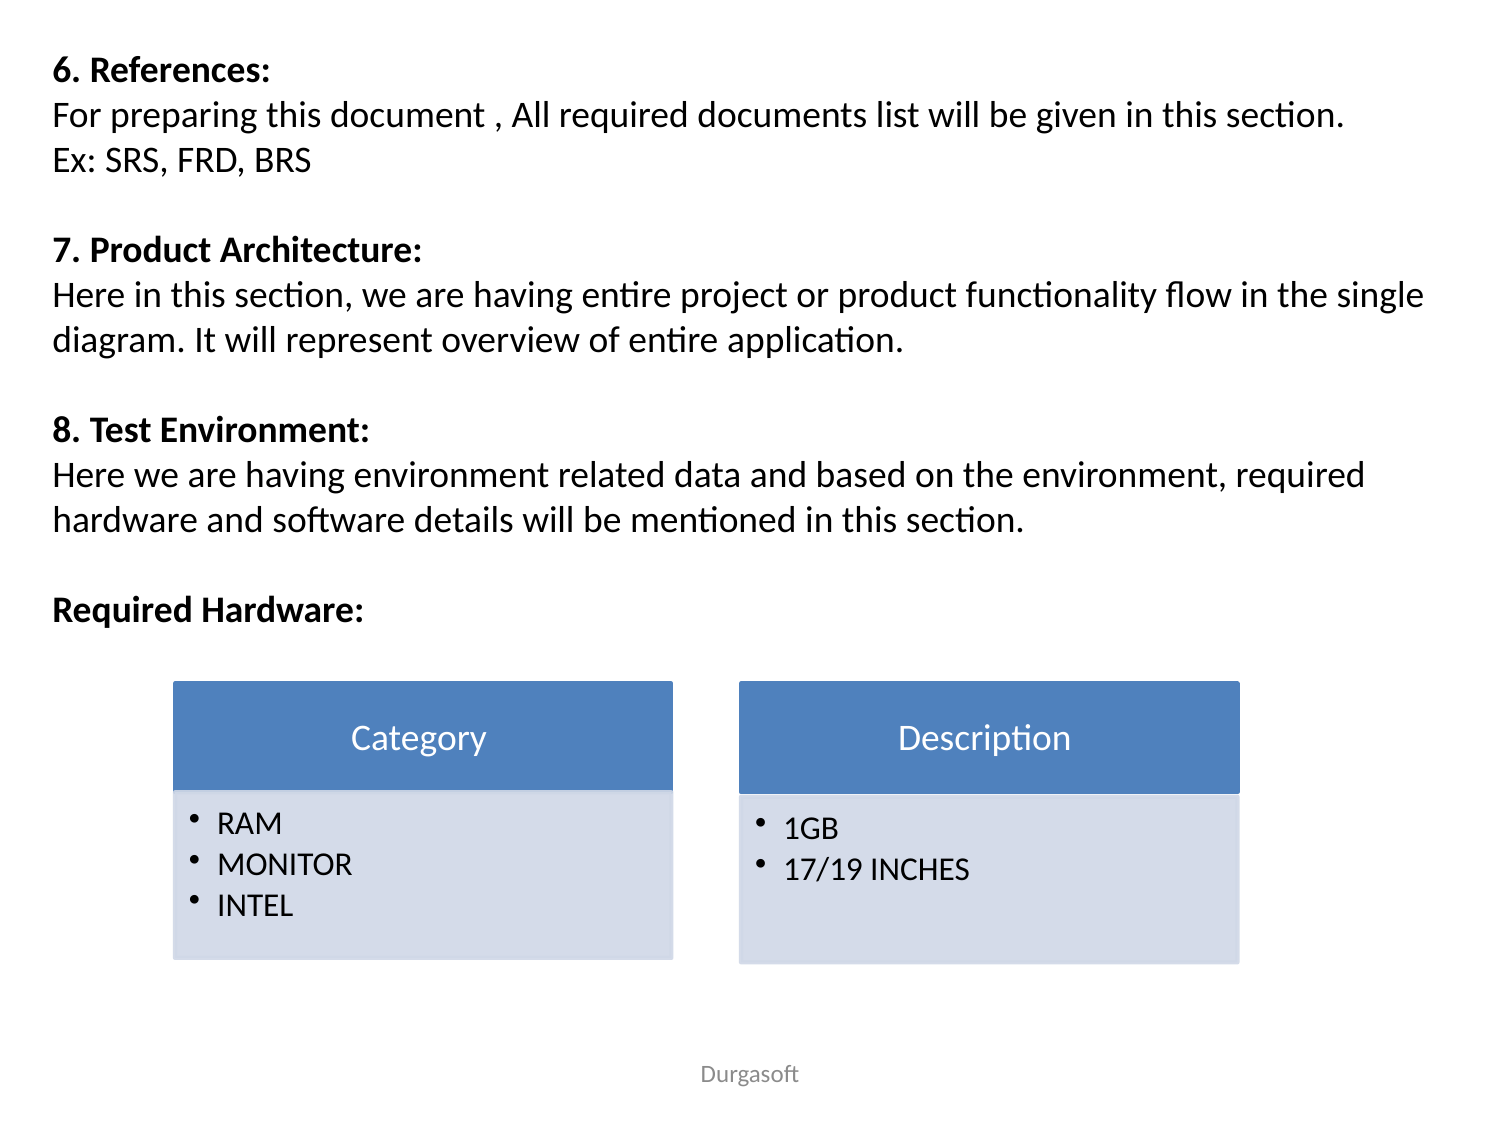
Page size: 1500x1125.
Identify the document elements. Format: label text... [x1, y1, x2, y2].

text_box 6. References: For preparing this document , All required documents list will be given in this section. Ex: SRS, FRD, BRS 7. Product Architecture: Here in this section, we are having entire project or product functionality flow in the single diagram. It will represent overview of entire application. 8. Test Environment: Here we are having environment related data and based on the environment, required hardware and software details will be mentioned in this section. Required Hardware: [37, 37, 1450, 638]
footer Durgasoft [512, 1042, 988, 1103]
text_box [174, 678, 1238, 963]
